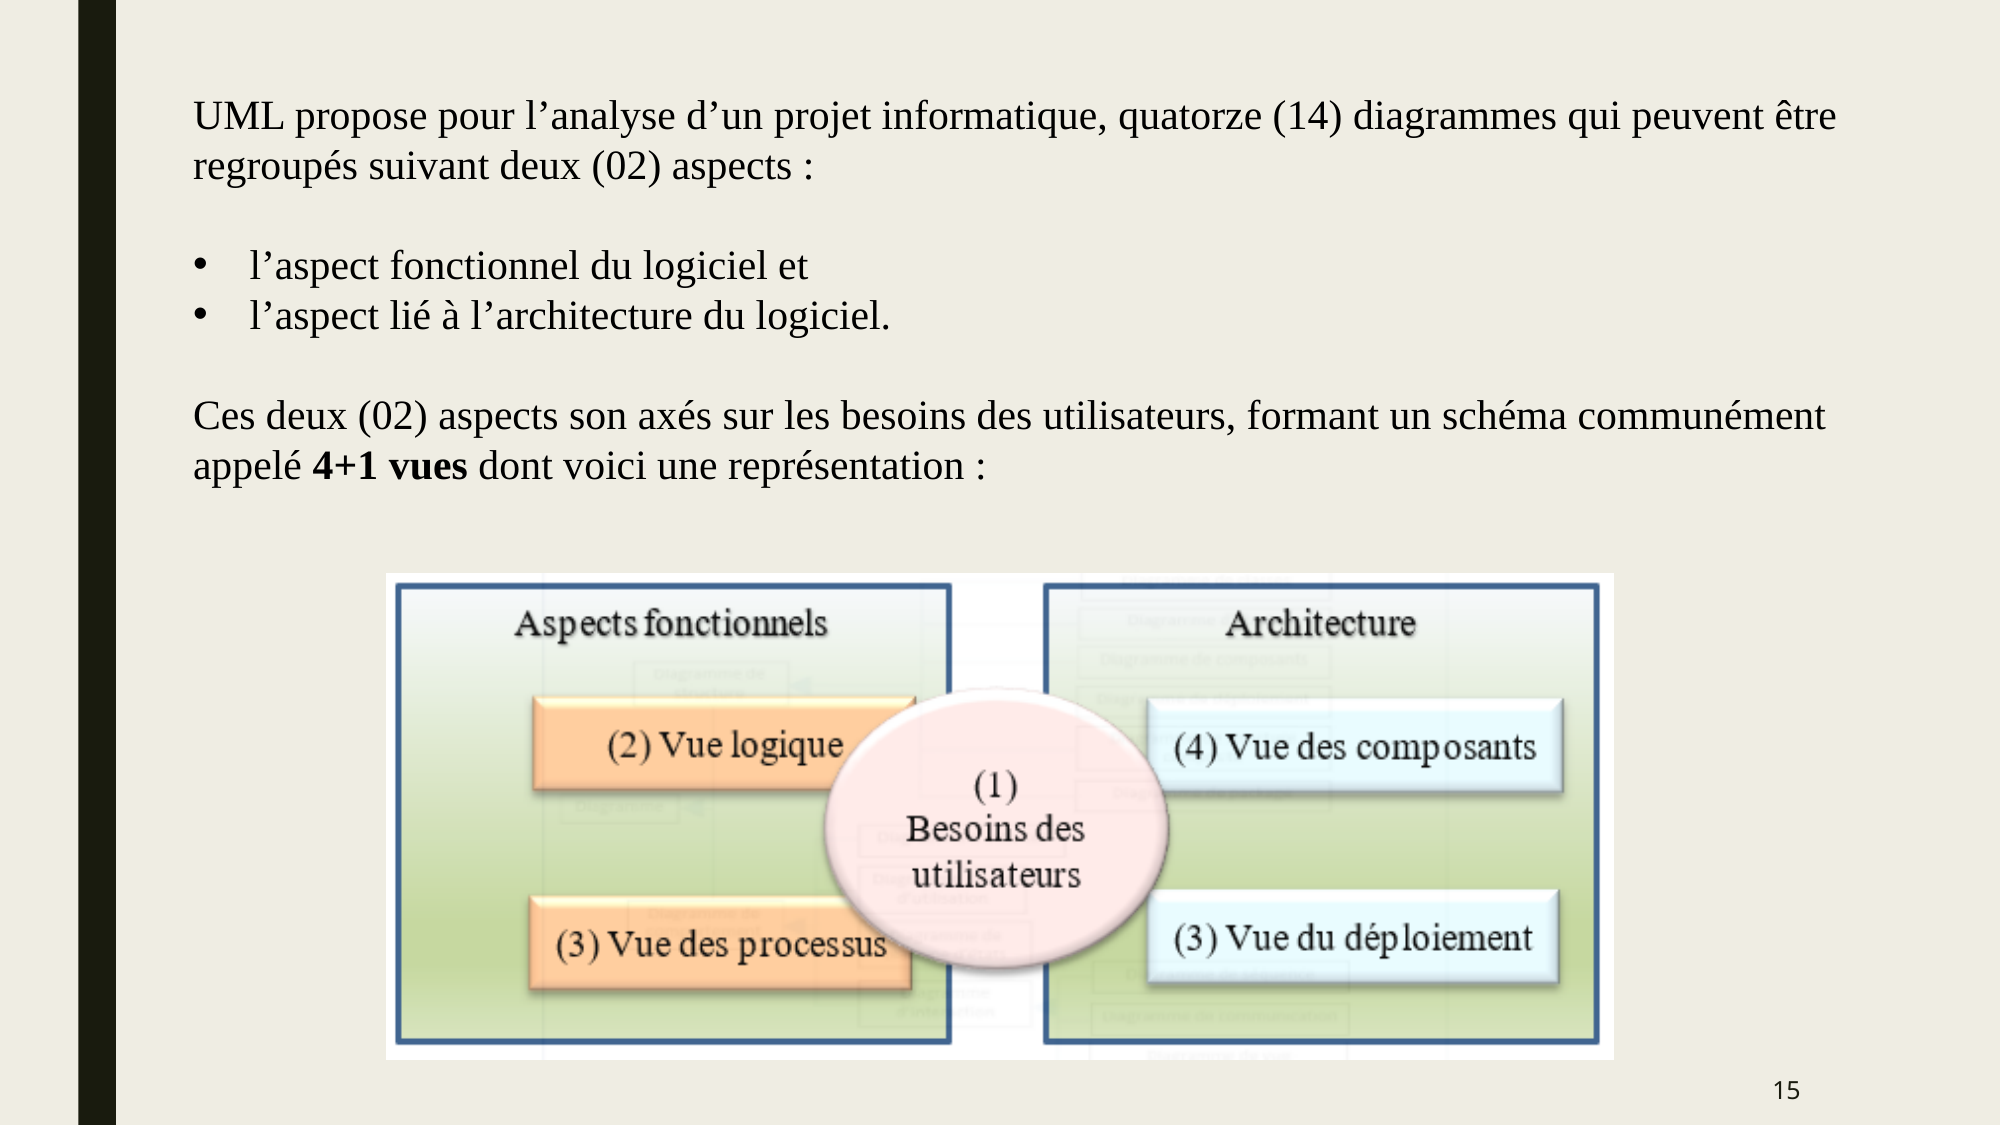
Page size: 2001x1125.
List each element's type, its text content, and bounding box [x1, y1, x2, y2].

picture [386, 573, 1614, 1060]
slide_number 15 [1553, 1058, 1816, 1125]
text_box UML propose pour l’analyse d’un projet informatique, quatorze (14) diagrammes qui peuvent être regroupés suivant deux (02) aspects : l’aspect fonctionnel du logiciel et l’aspect lié à l’architecture du logiciel. Ces deux (02) aspects son axés sur les besoins des utilisateurs, formant un schéma communément appelé 4+1 vues dont voici une représentation : [178, 80, 1944, 541]
